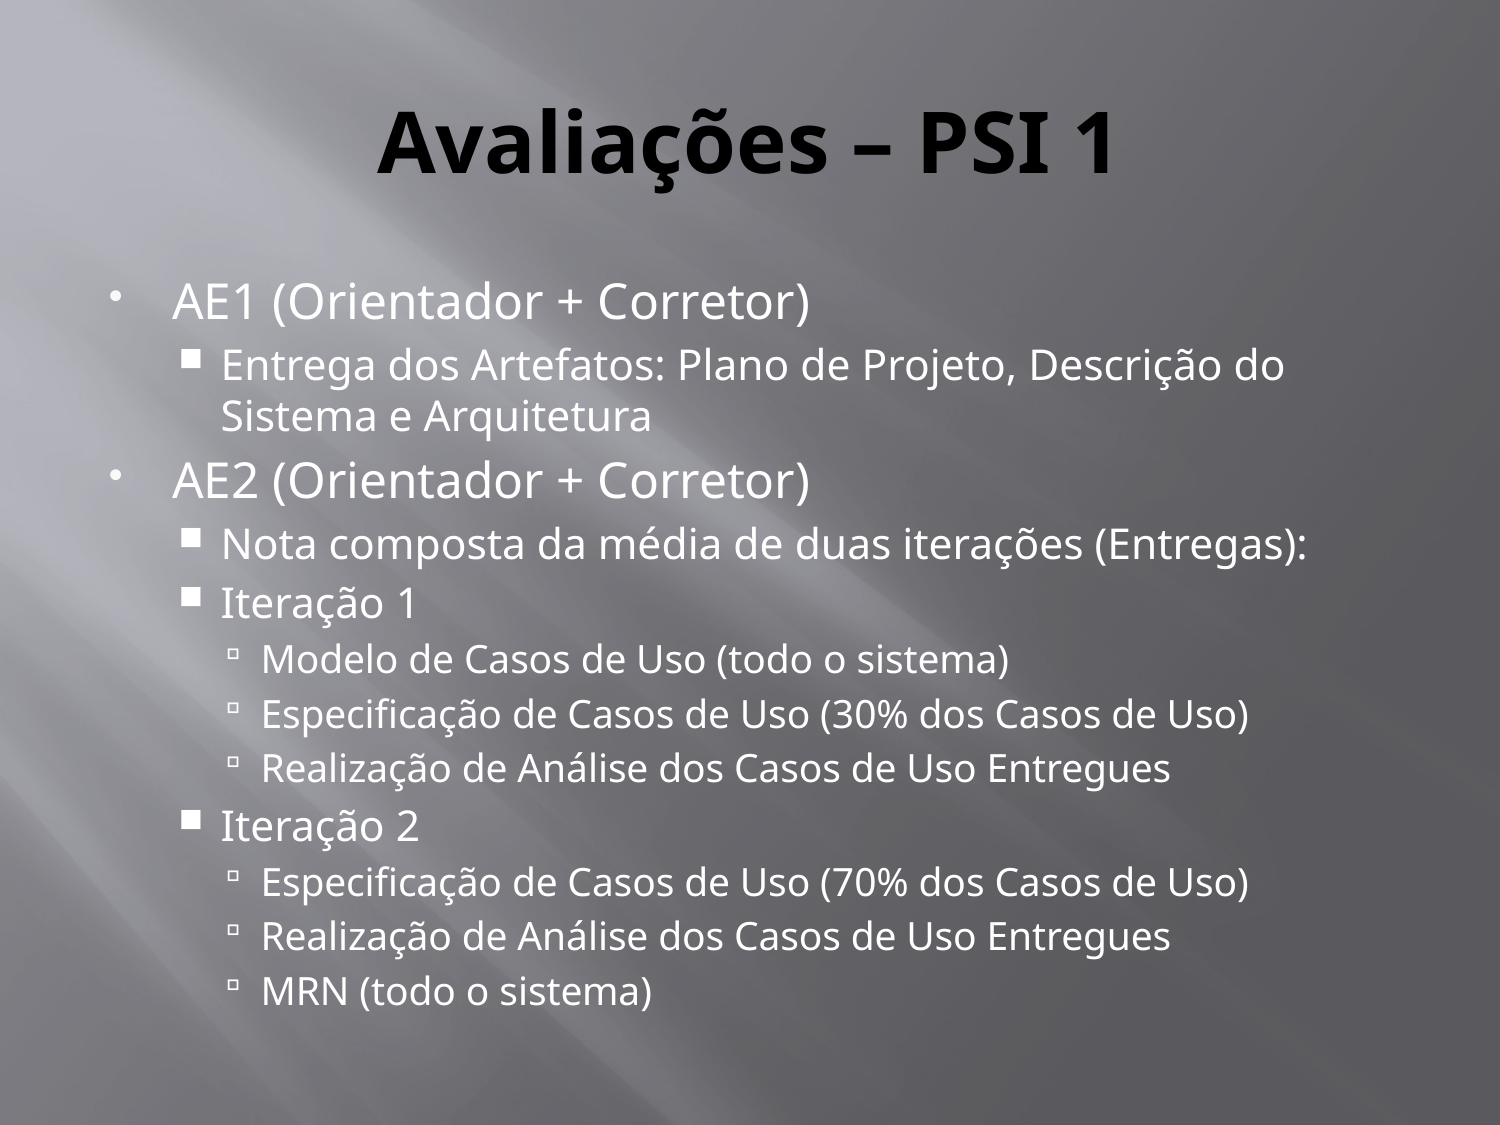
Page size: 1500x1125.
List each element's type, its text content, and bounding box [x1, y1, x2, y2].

title Avaliações – PSI 1 [75, 45, 1425, 233]
list AE1 (Orientador + Corretor) Entrega dos Artefatos: Plano de Projeto, Descrição do Sistema e Arquitetura AE2 (Orientador + Corretor) Nota composta da média de duas iterações (Entregas): Iteração 1 Modelo de Casos de Uso (todo o sistema) Especificação de Casos de Uso (30% dos Casos de Uso) Realização de Análise dos Casos de Uso Entregues Iteração 2 Especificação de Casos de Uso (70% dos Casos de Uso) Realização de Análise dos Casos de Uso Entregues MRN (todo o sistema) [75, 262, 1425, 1035]
